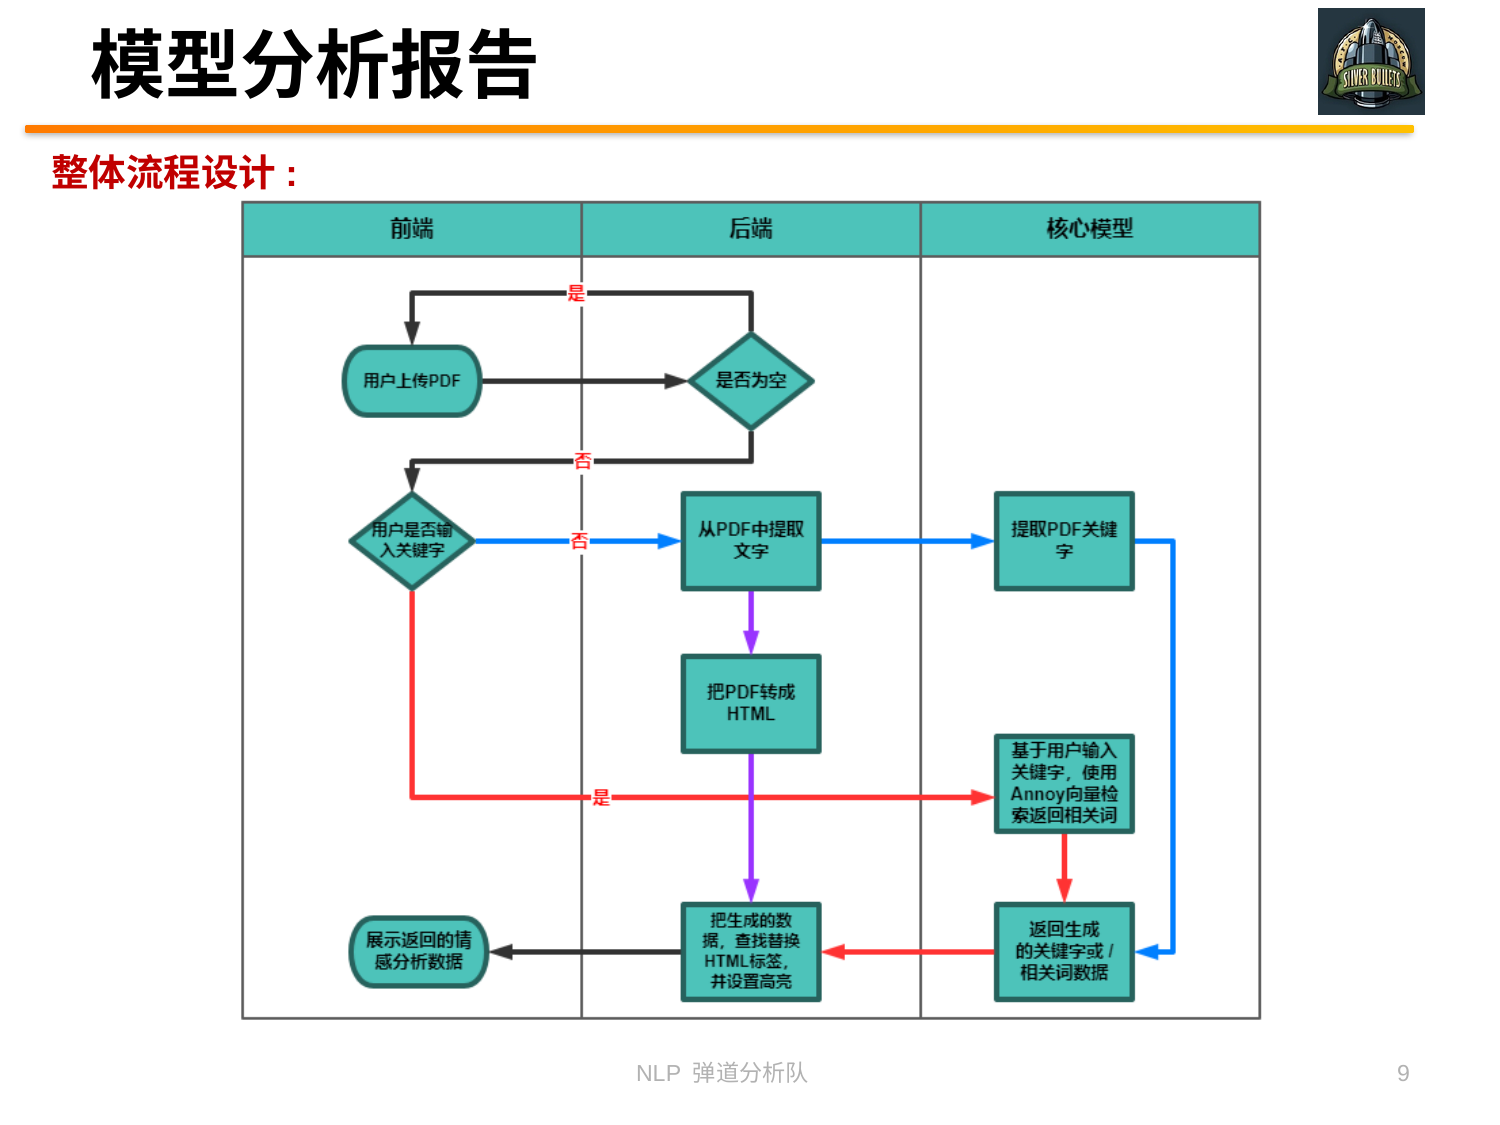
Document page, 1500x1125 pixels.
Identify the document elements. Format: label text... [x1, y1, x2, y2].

slide_number 8 [1074, 1042, 1425, 1103]
picture [236, 196, 1264, 1025]
title 模型分析报告 [75, 2, 1425, 122]
text_box 整体流程设计: [36, 141, 313, 202]
footer NLP 弹道分析队 [457, 1042, 988, 1103]
picture [1318, 8, 1426, 115]
